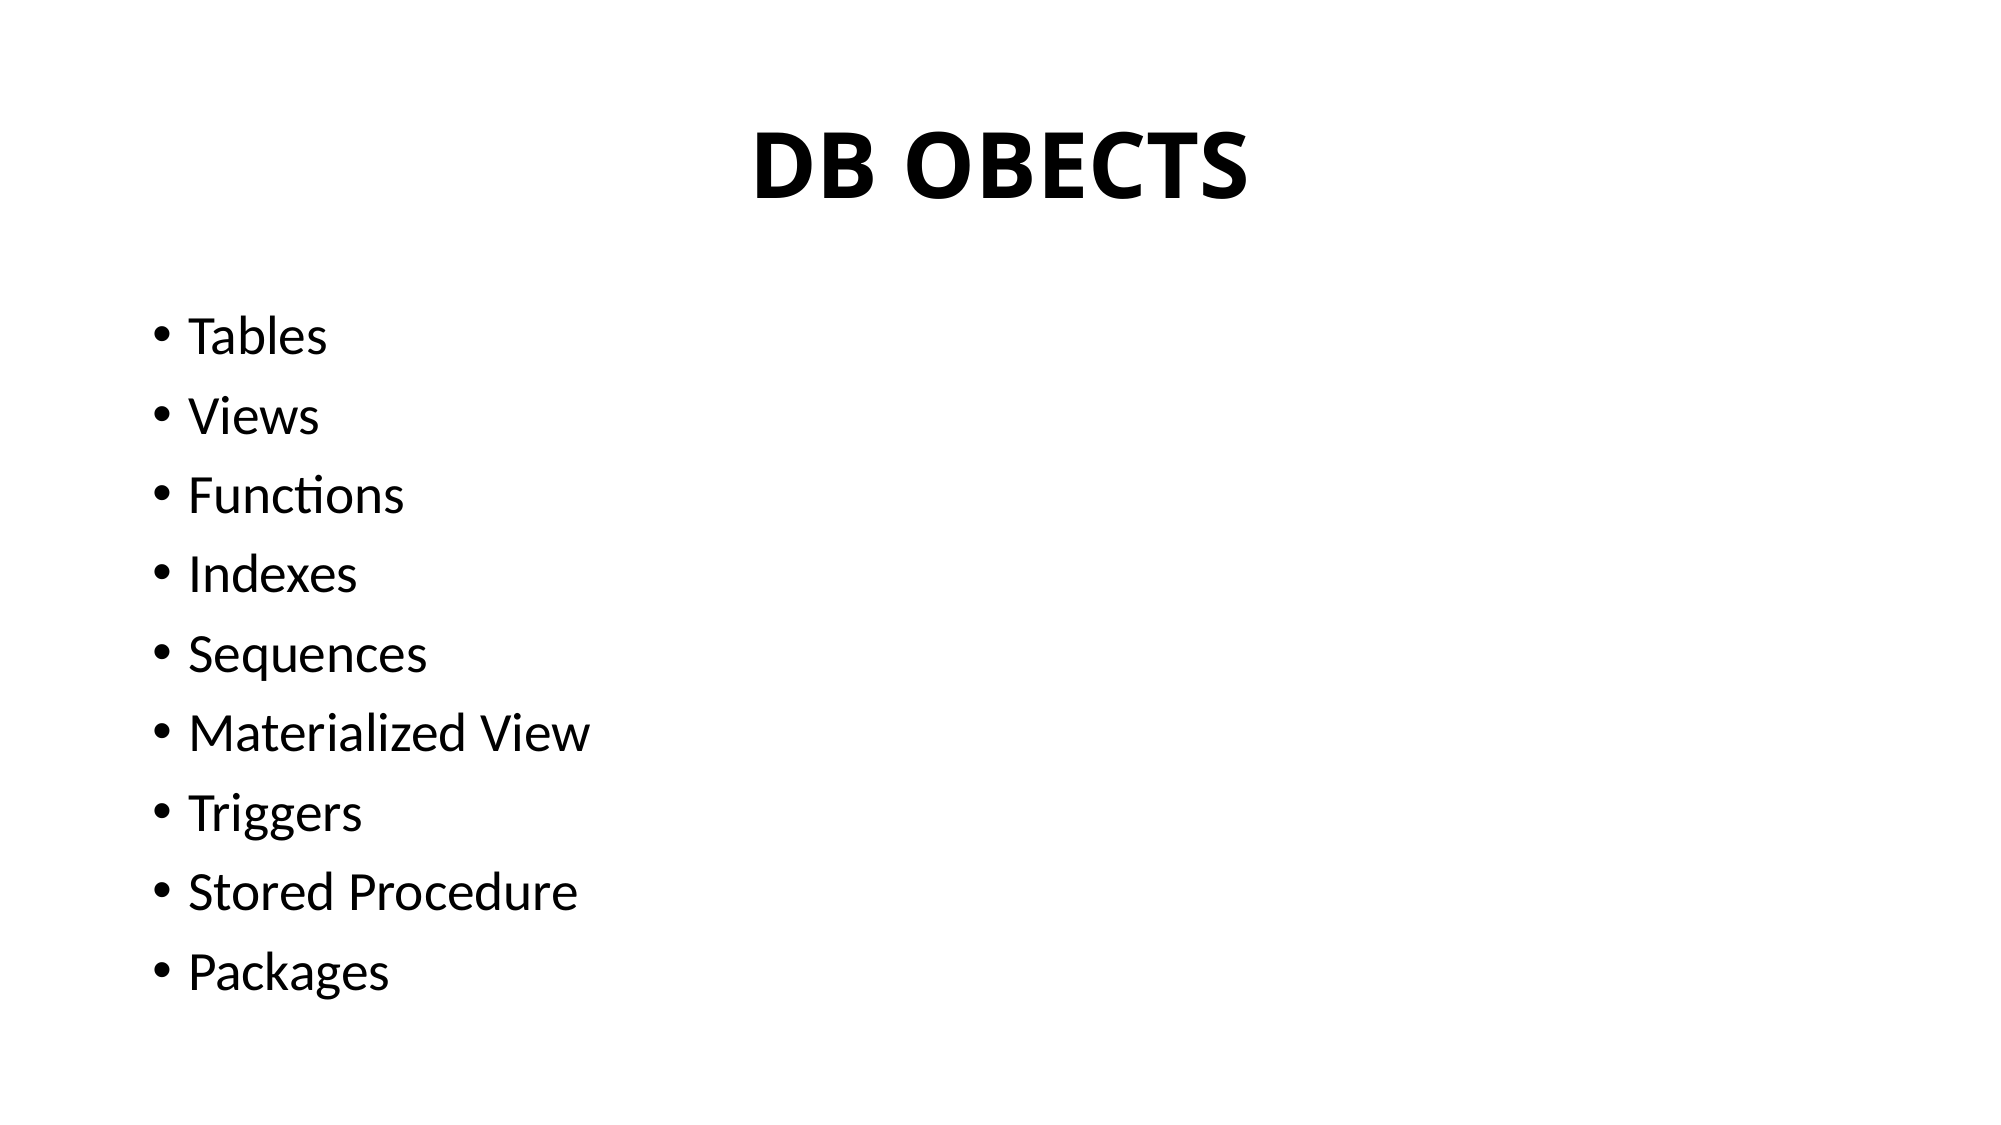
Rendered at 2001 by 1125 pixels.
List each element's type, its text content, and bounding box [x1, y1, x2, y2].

title DB OBECTS [137, 59, 1863, 278]
list Tables Views Functions Indexes Sequences Materialized View Triggers Stored Procedure Packages [137, 299, 1863, 1014]
